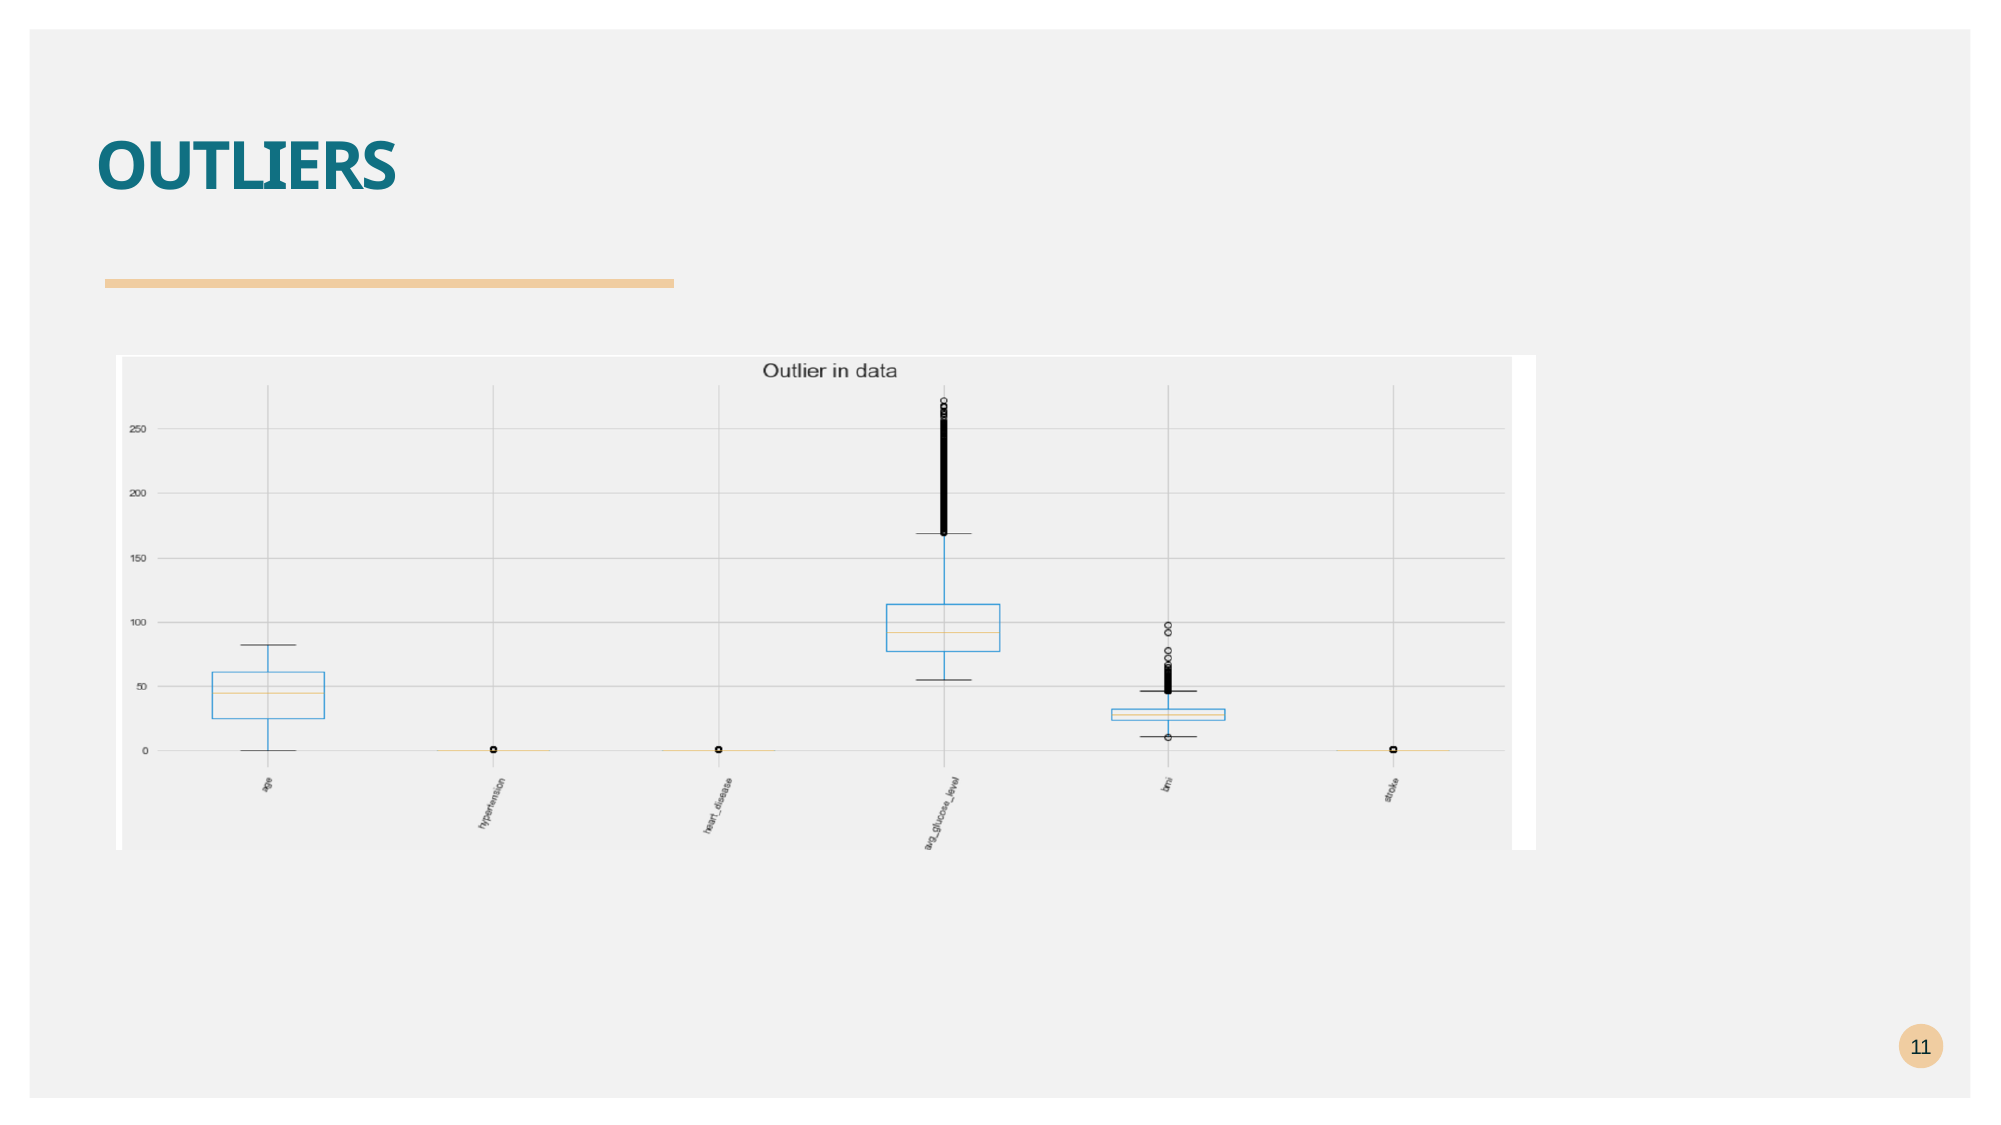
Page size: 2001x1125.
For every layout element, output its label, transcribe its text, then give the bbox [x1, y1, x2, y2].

title outliers [95, 132, 1353, 262]
picture [116, 355, 1536, 850]
slide_number 11 [1898, 1023, 1944, 1069]
